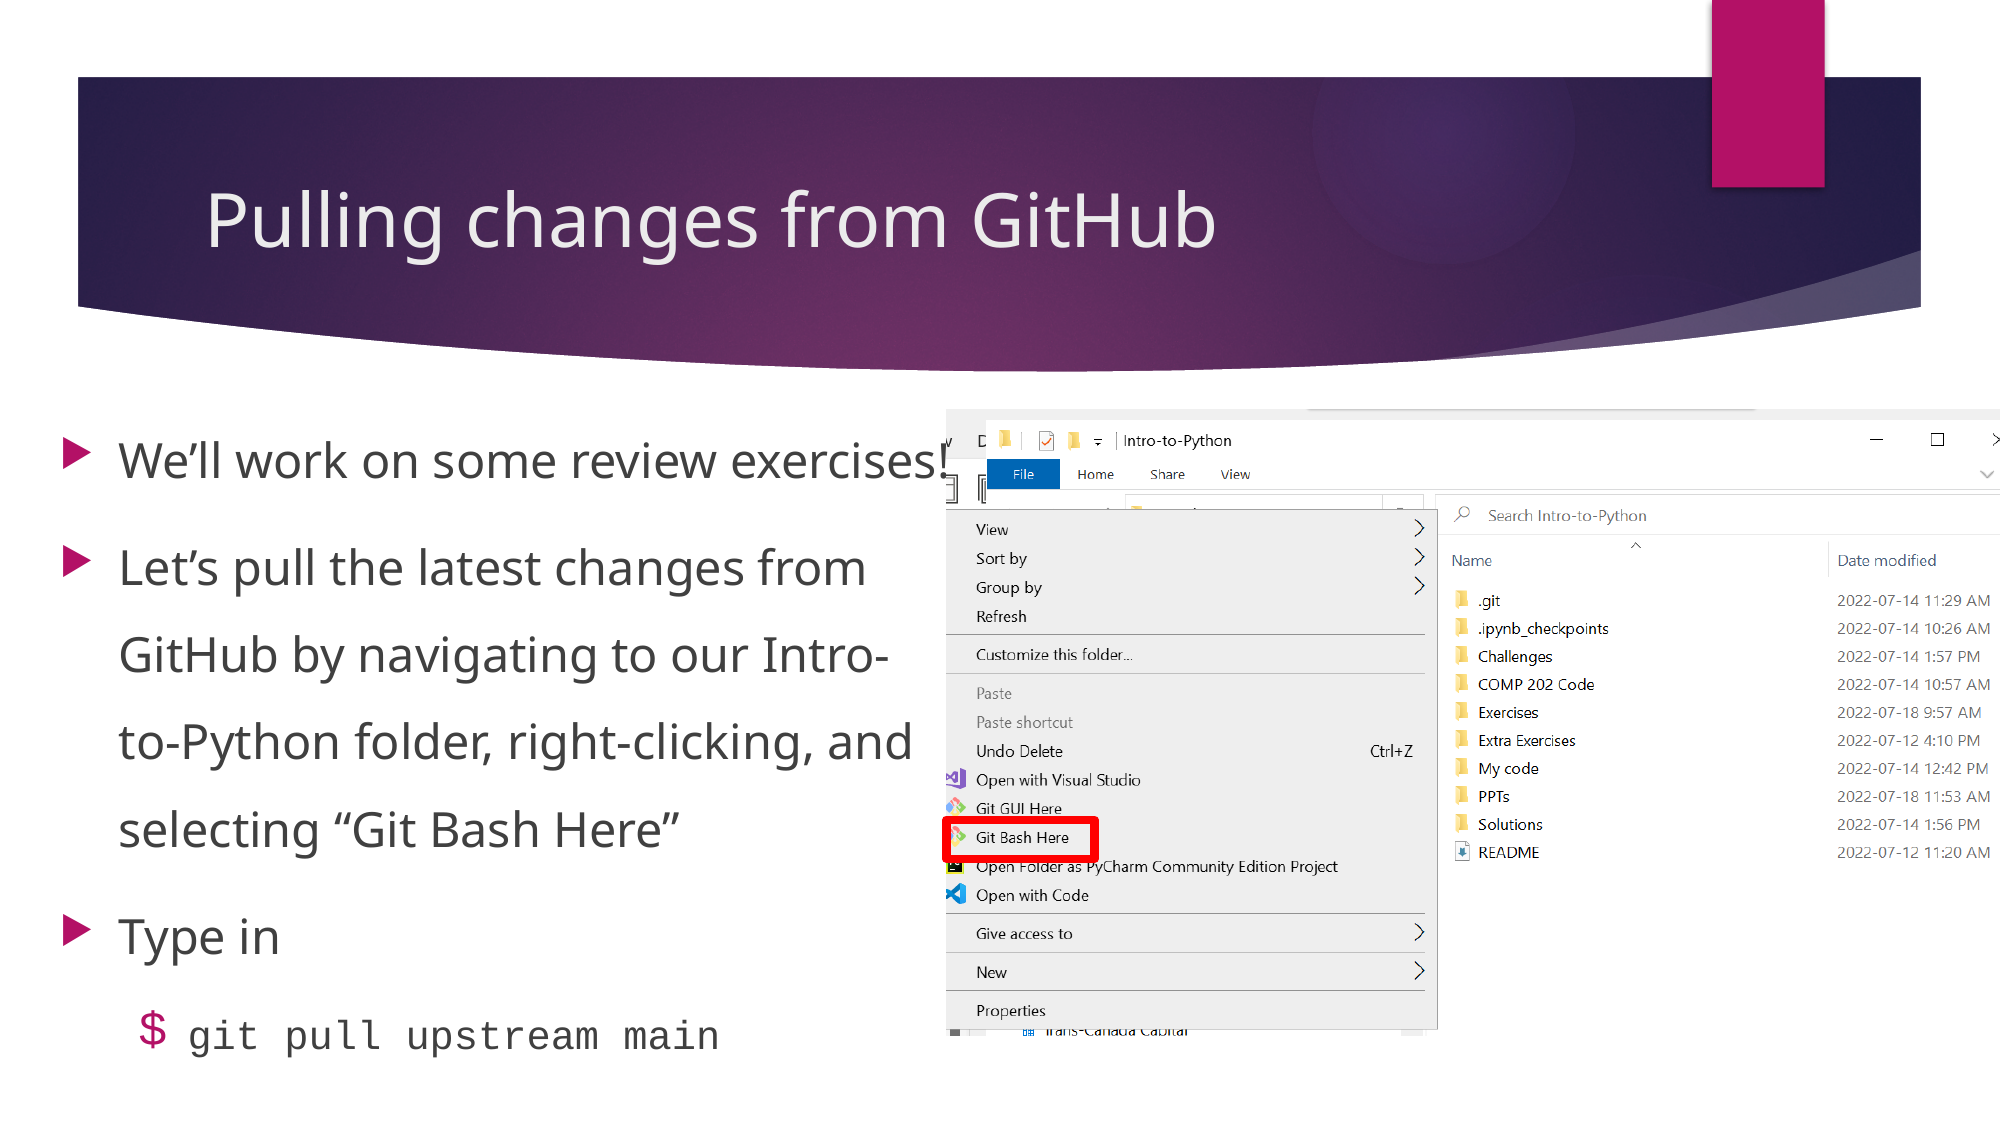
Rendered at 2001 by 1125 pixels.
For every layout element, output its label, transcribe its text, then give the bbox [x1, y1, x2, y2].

list We’ll work on some review exercises! Let’s pull the latest changes from GitHub by navigating to our Intro-to-Python folder, right-clicking, and selecting “Git Bash Here” Type in git pull upstream main [44, 393, 967, 1091]
title Pulling changes from GitHub [189, 159, 1627, 276]
picture [946, 409, 2000, 1036]
